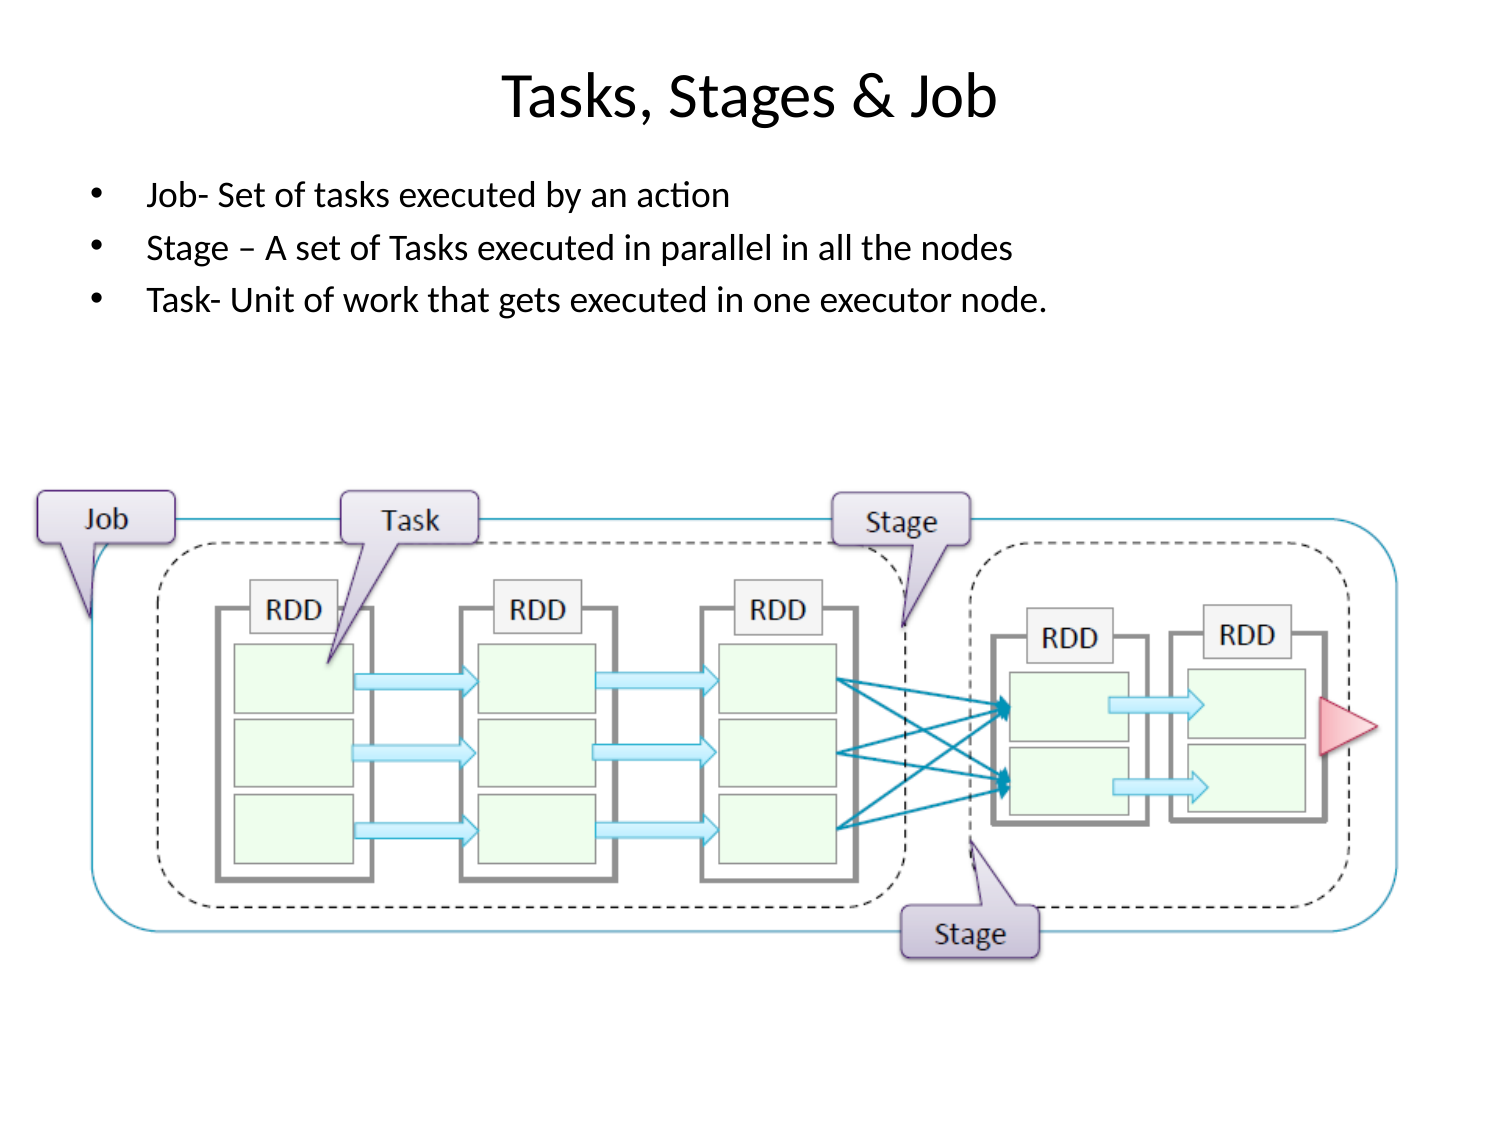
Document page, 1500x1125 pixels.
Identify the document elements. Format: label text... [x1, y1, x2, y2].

list Job- Set of tasks executed by an action Stage – A set of Tasks executed in parallel in all the nodes Task- Unit of work that gets executed in one executor node. [75, 162, 1425, 400]
title Tasks, Stages & Job [75, 45, 1425, 138]
picture [0, 462, 1408, 1004]
